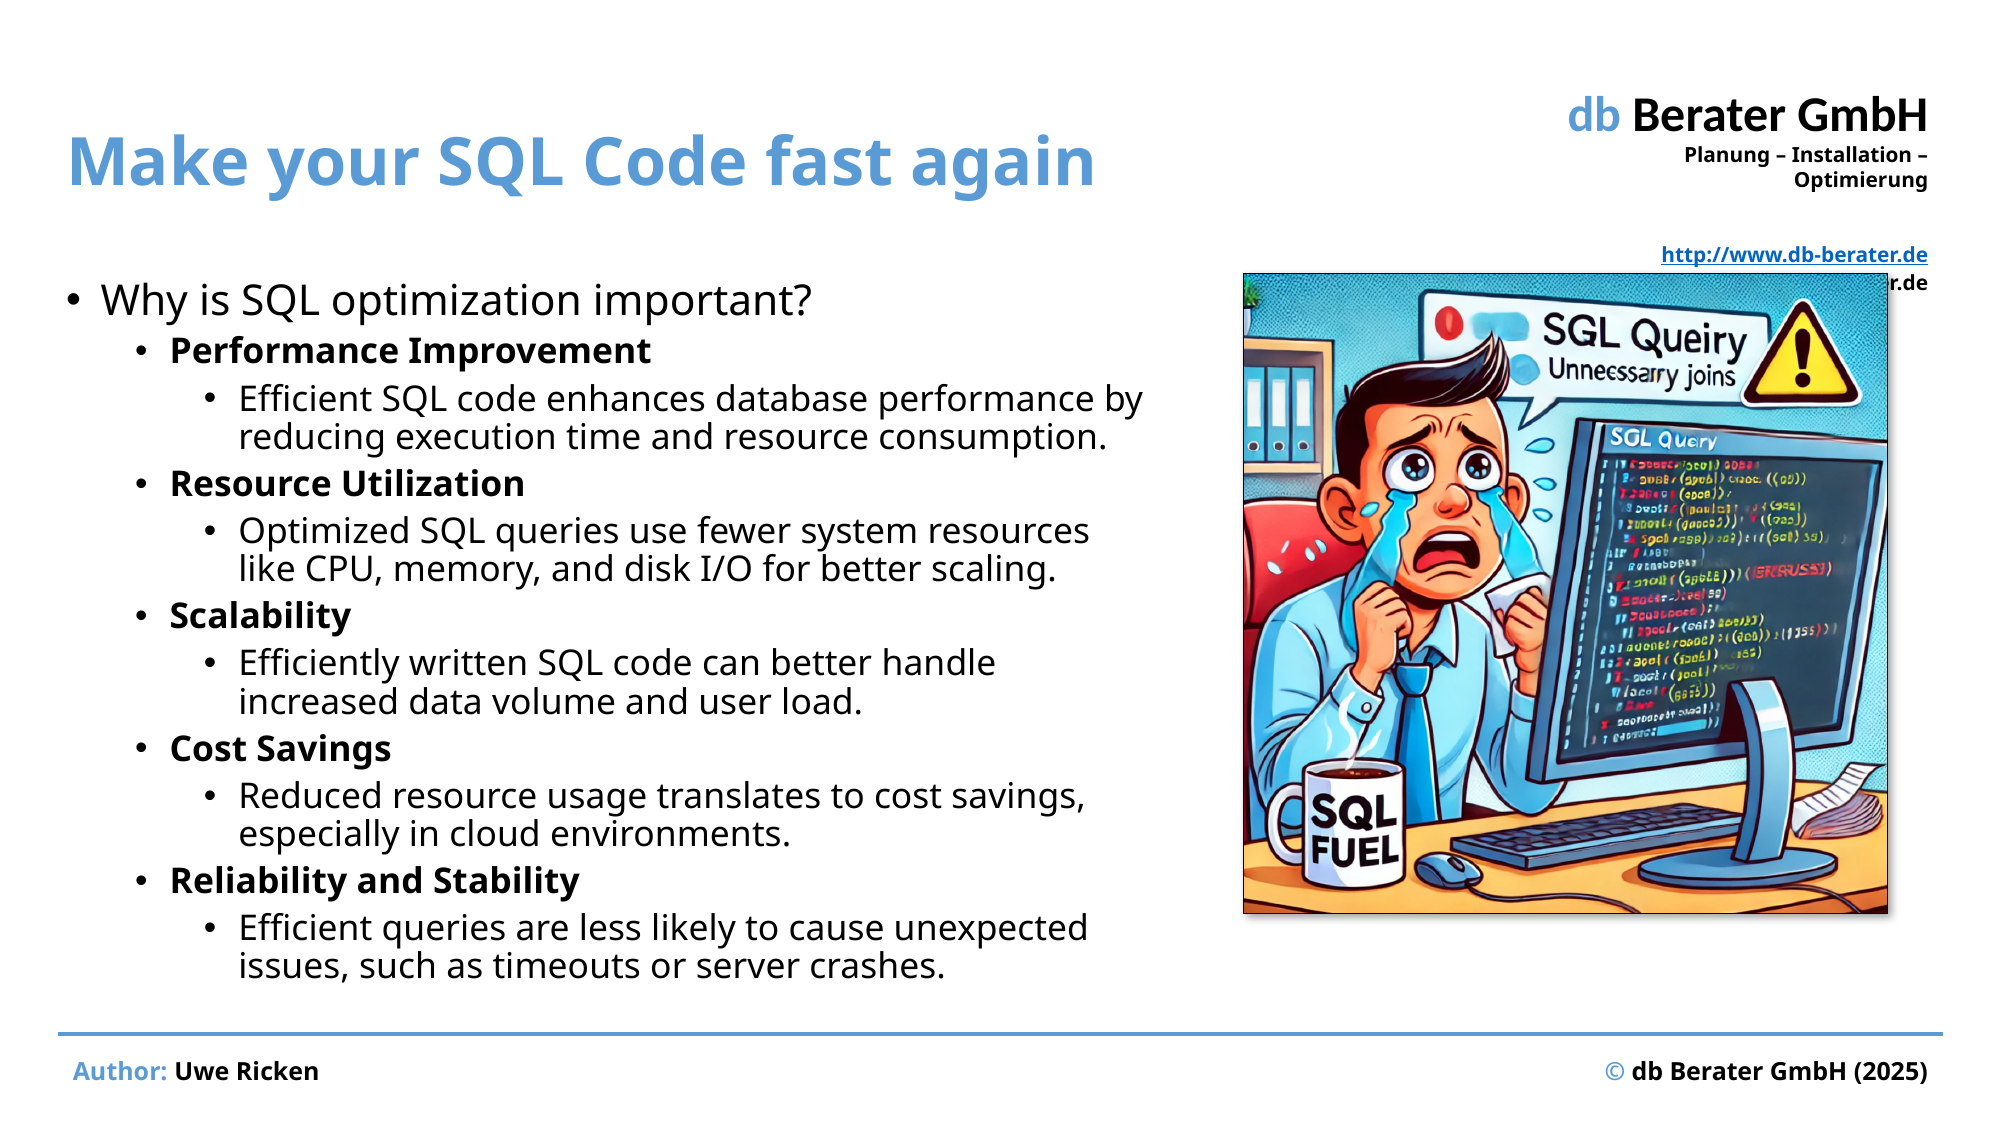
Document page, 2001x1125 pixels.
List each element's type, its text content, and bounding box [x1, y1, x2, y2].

list Why is SQL optimization important? Performance Improvement Efficient SQL code enhances database performance by reducing execution time and resource consumption. Resource Utilization Optimized SQL queries use fewer system resources like CPU, memory, and disk I/O for better scaling. Scalability Efficiently written SQL code can better handle increased data volume and user load. Cost Savings Reduced resource usage translates to cost savings, especially in cloud environments. Reliability and Stability Efficient queries are less likely to cause unexpected issues, such as timeouts or server crashes. [54, 273, 1167, 1024]
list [1243, 273, 1888, 914]
title Make your SQL Code fast again [54, 72, 1538, 256]
